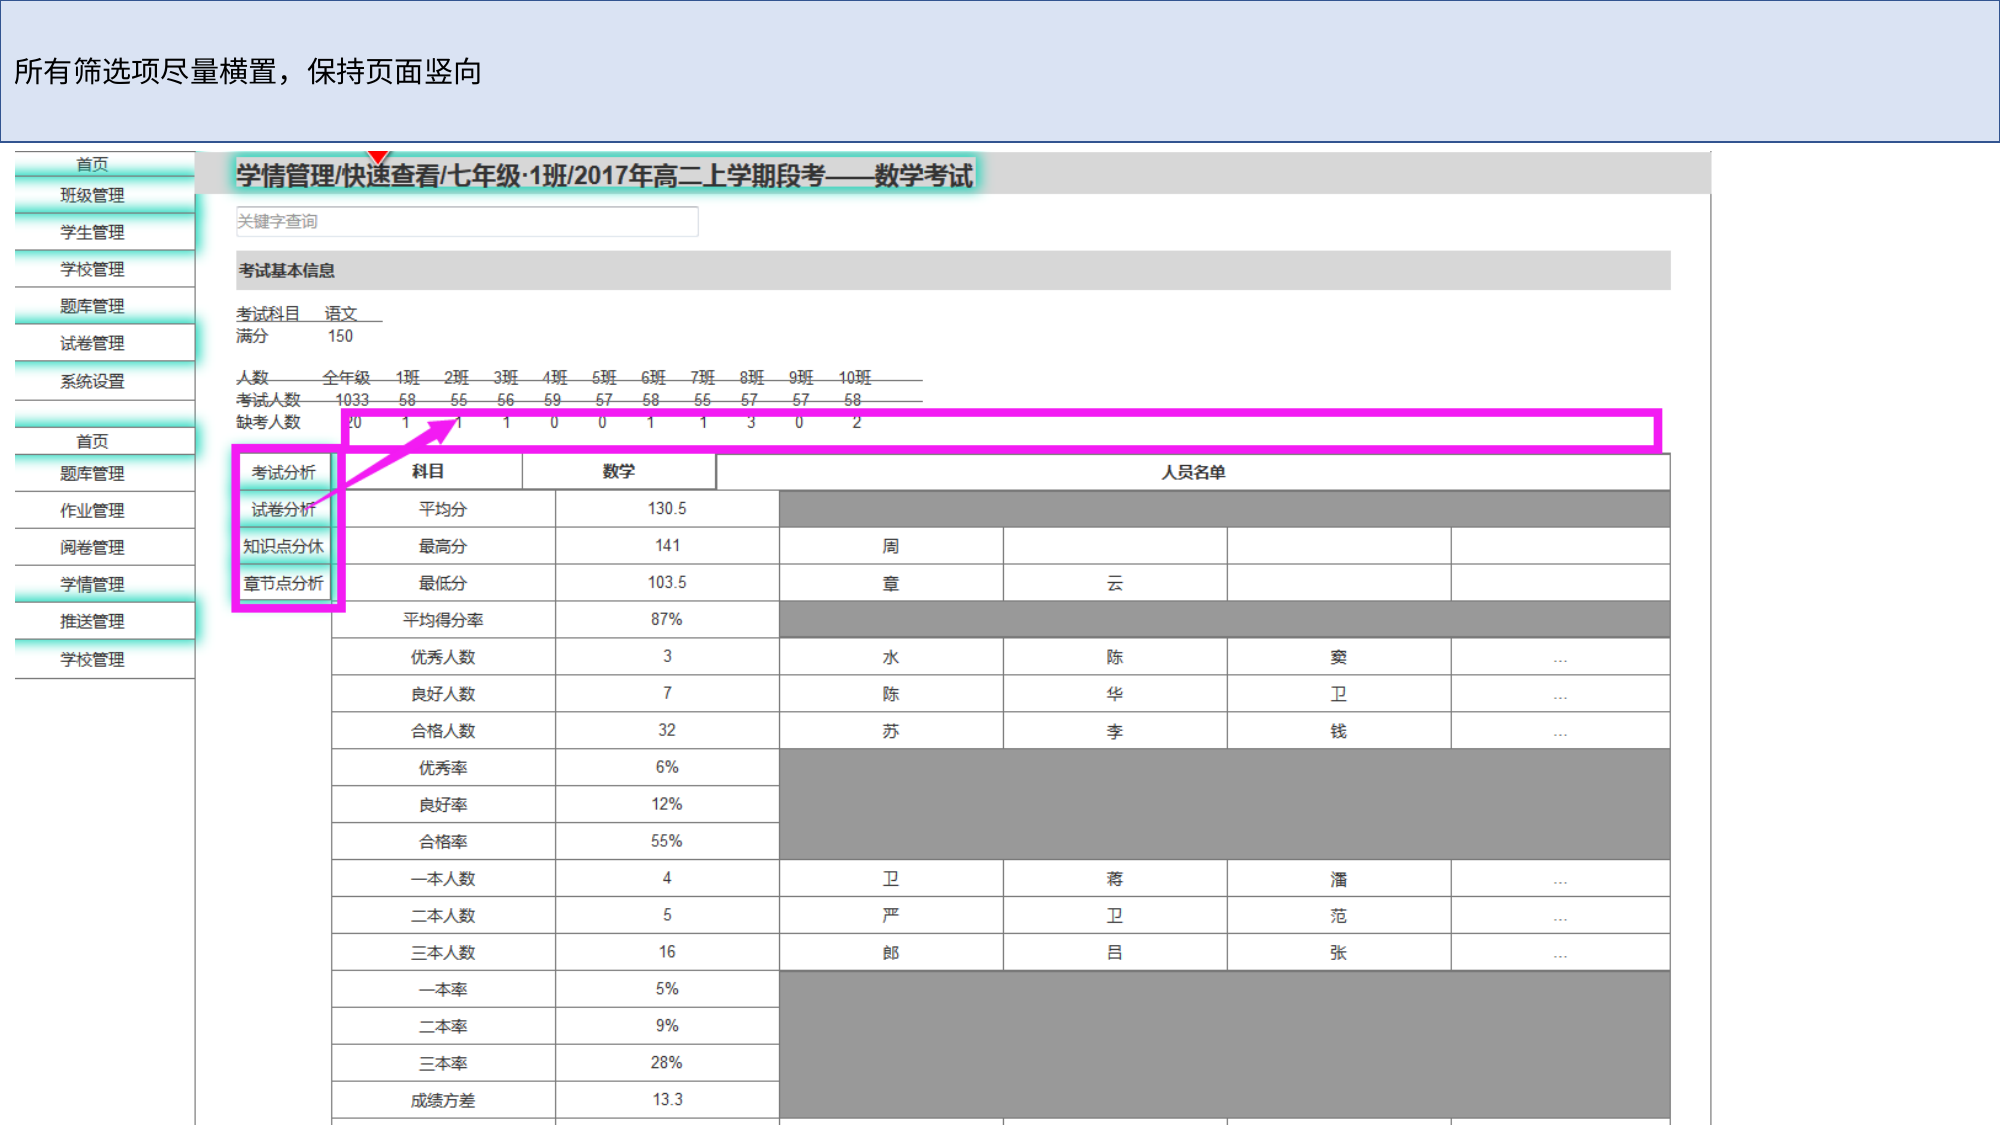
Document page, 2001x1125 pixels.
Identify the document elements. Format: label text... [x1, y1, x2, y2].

picture [15, 151, 1719, 1125]
text_box 所有筛选项尽量横置，保持页面竖向 [0, 0, 2000, 143]
